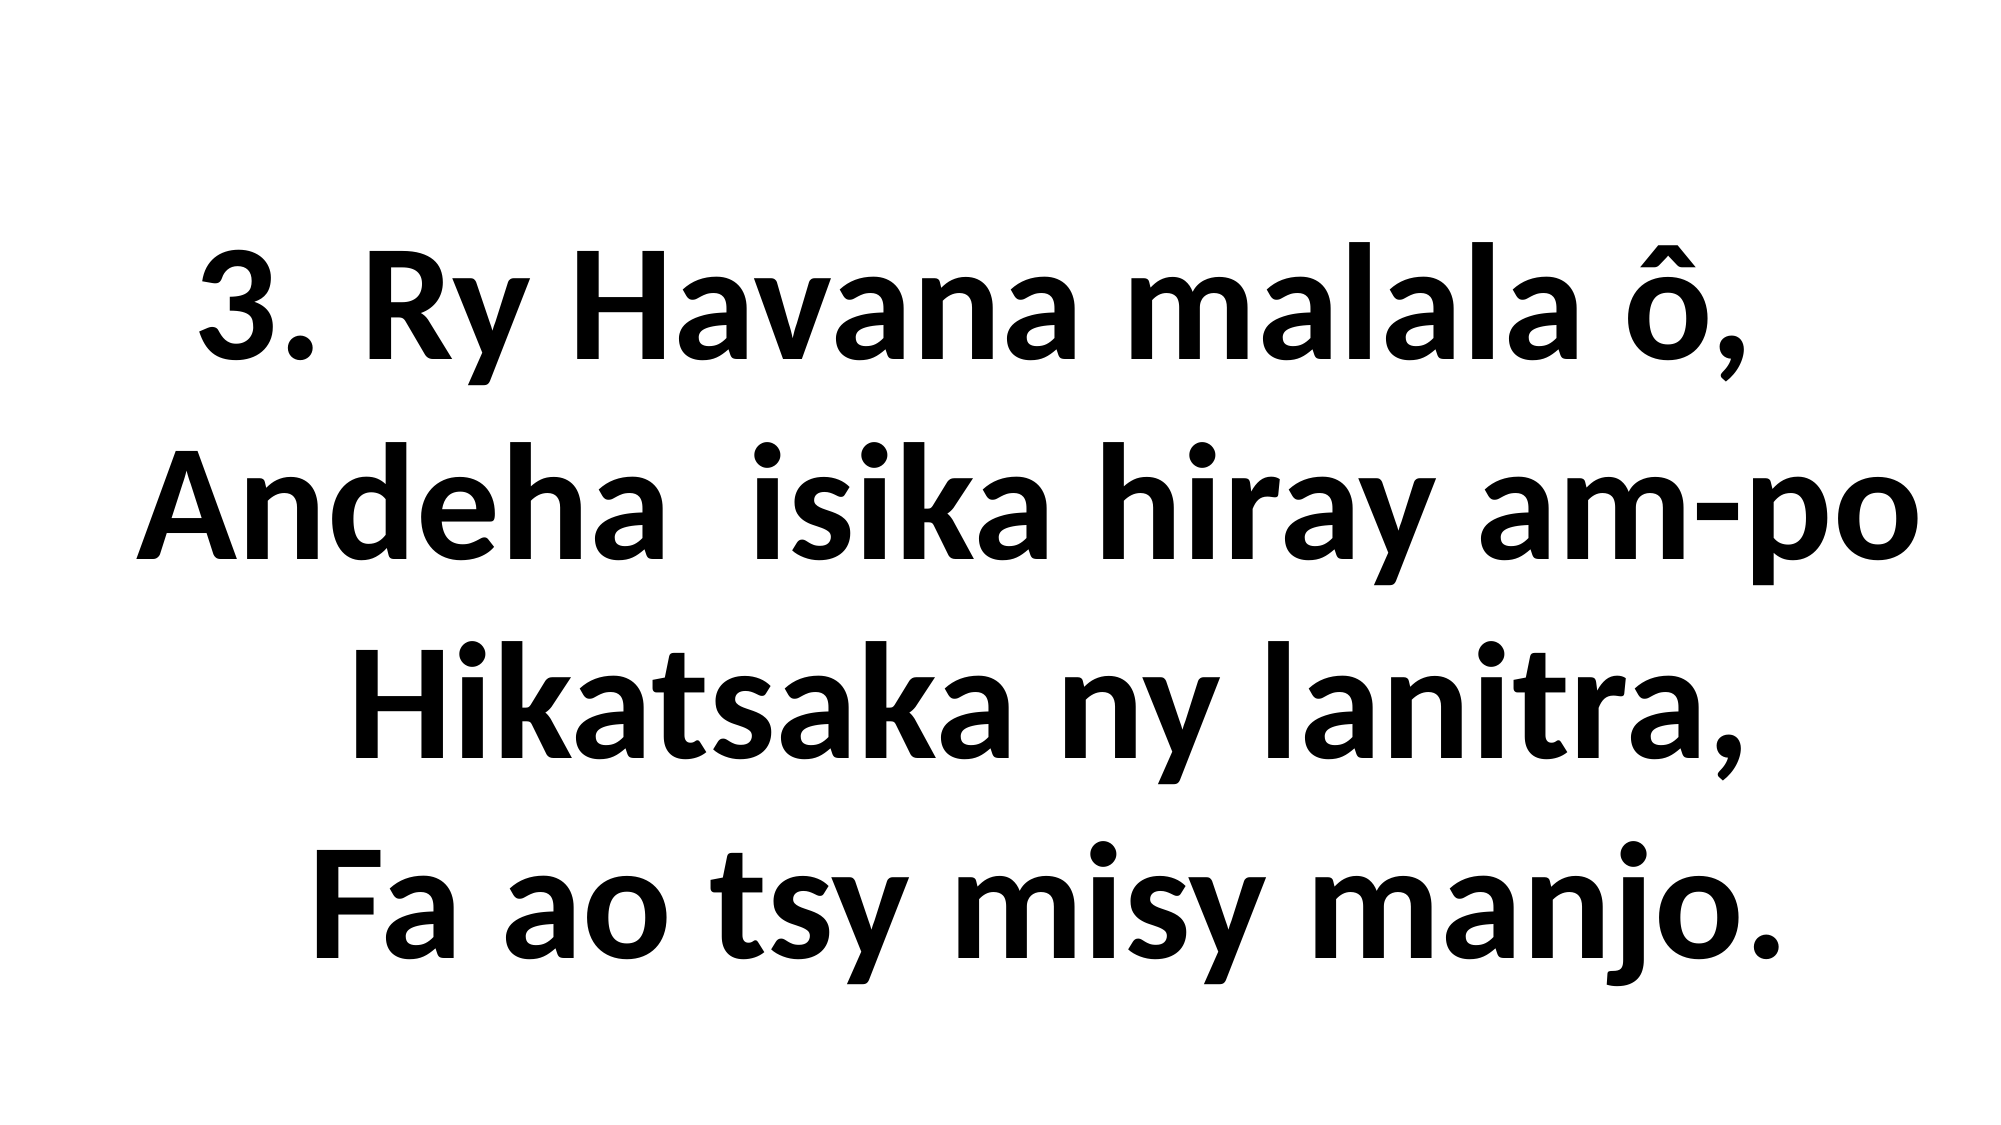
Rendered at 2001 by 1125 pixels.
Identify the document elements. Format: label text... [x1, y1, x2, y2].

text_box 3. Ry Havana malala ô, Andeha isika hiray am-po Hikatsaka ny lanitra, Fa ao tsy misy manjo. [0, 185, 1975, 1000]
